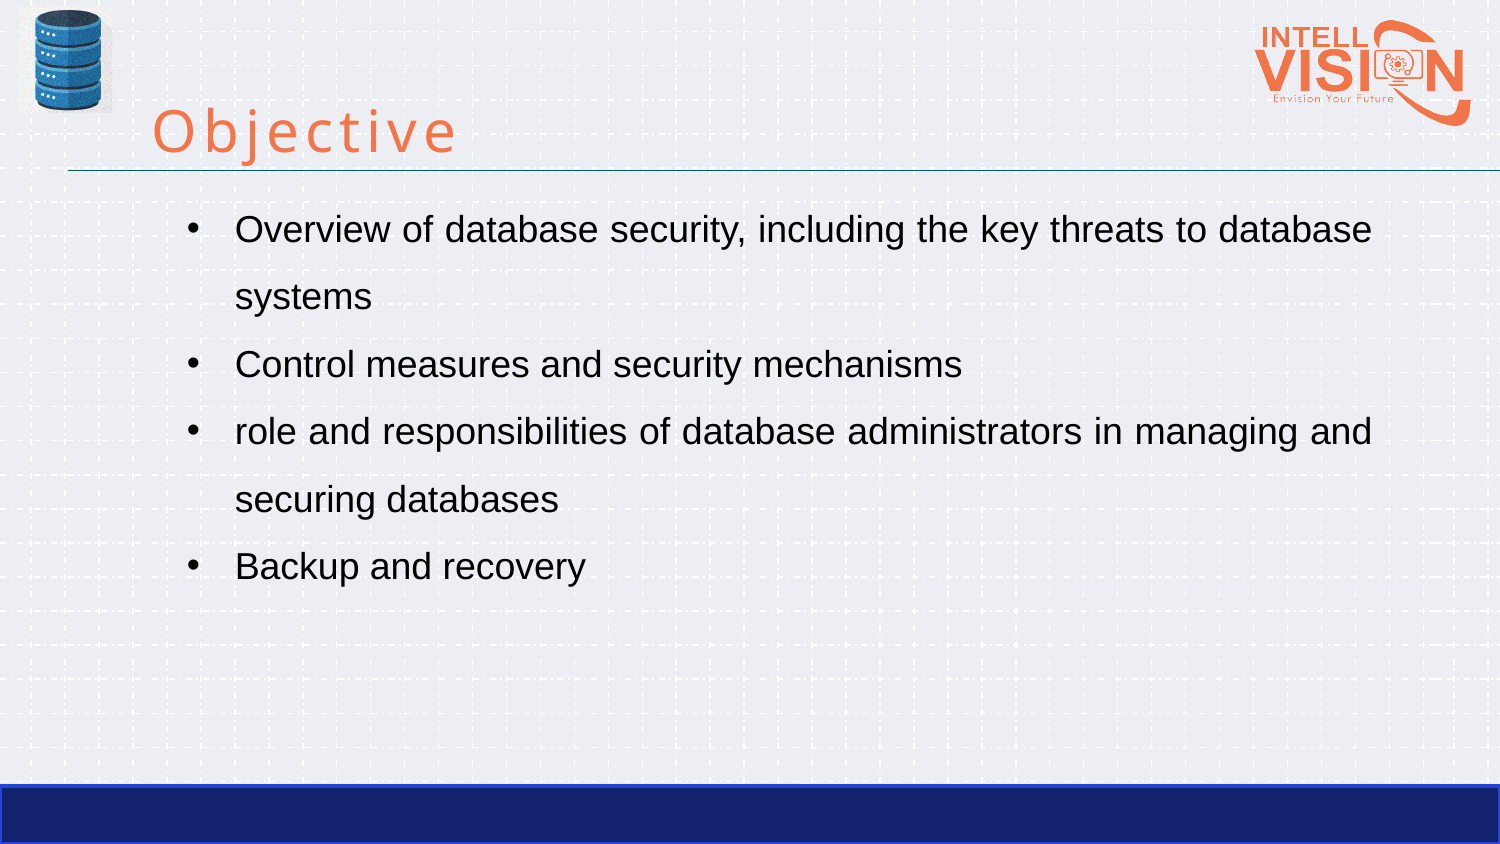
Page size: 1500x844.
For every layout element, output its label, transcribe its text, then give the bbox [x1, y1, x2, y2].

picture [18, 6, 113, 113]
picture [1253, 19, 1472, 127]
text_box Objective [136, 86, 527, 169]
text_box [0, 784, 1500, 844]
text_box Overview of database security, including the key threats to database systems Control measures and security mechanisms role and responsibilities of database administrators in managing and securing databases Backup and recovery [139, 182, 1373, 588]
